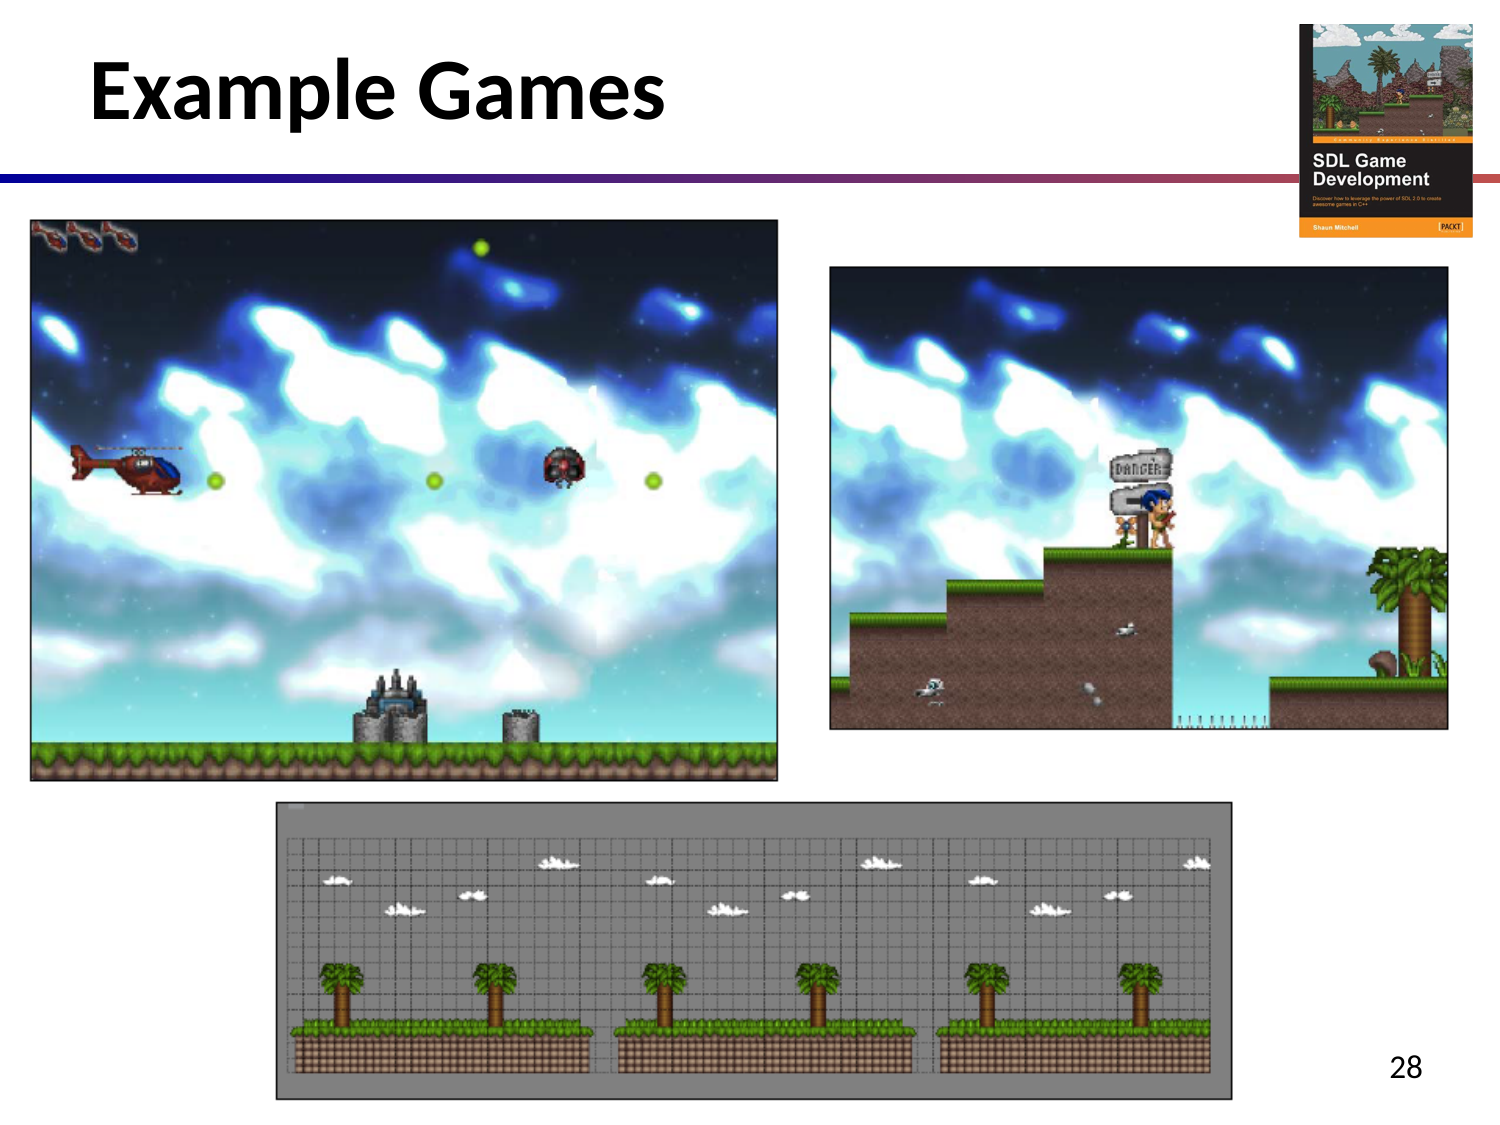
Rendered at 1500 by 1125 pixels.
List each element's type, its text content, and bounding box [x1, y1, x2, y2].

picture [24, 212, 783, 788]
picture [824, 262, 1455, 738]
title Example Games [75, 24, 1298, 150]
picture [1299, 24, 1474, 238]
picture [273, 799, 1240, 1105]
